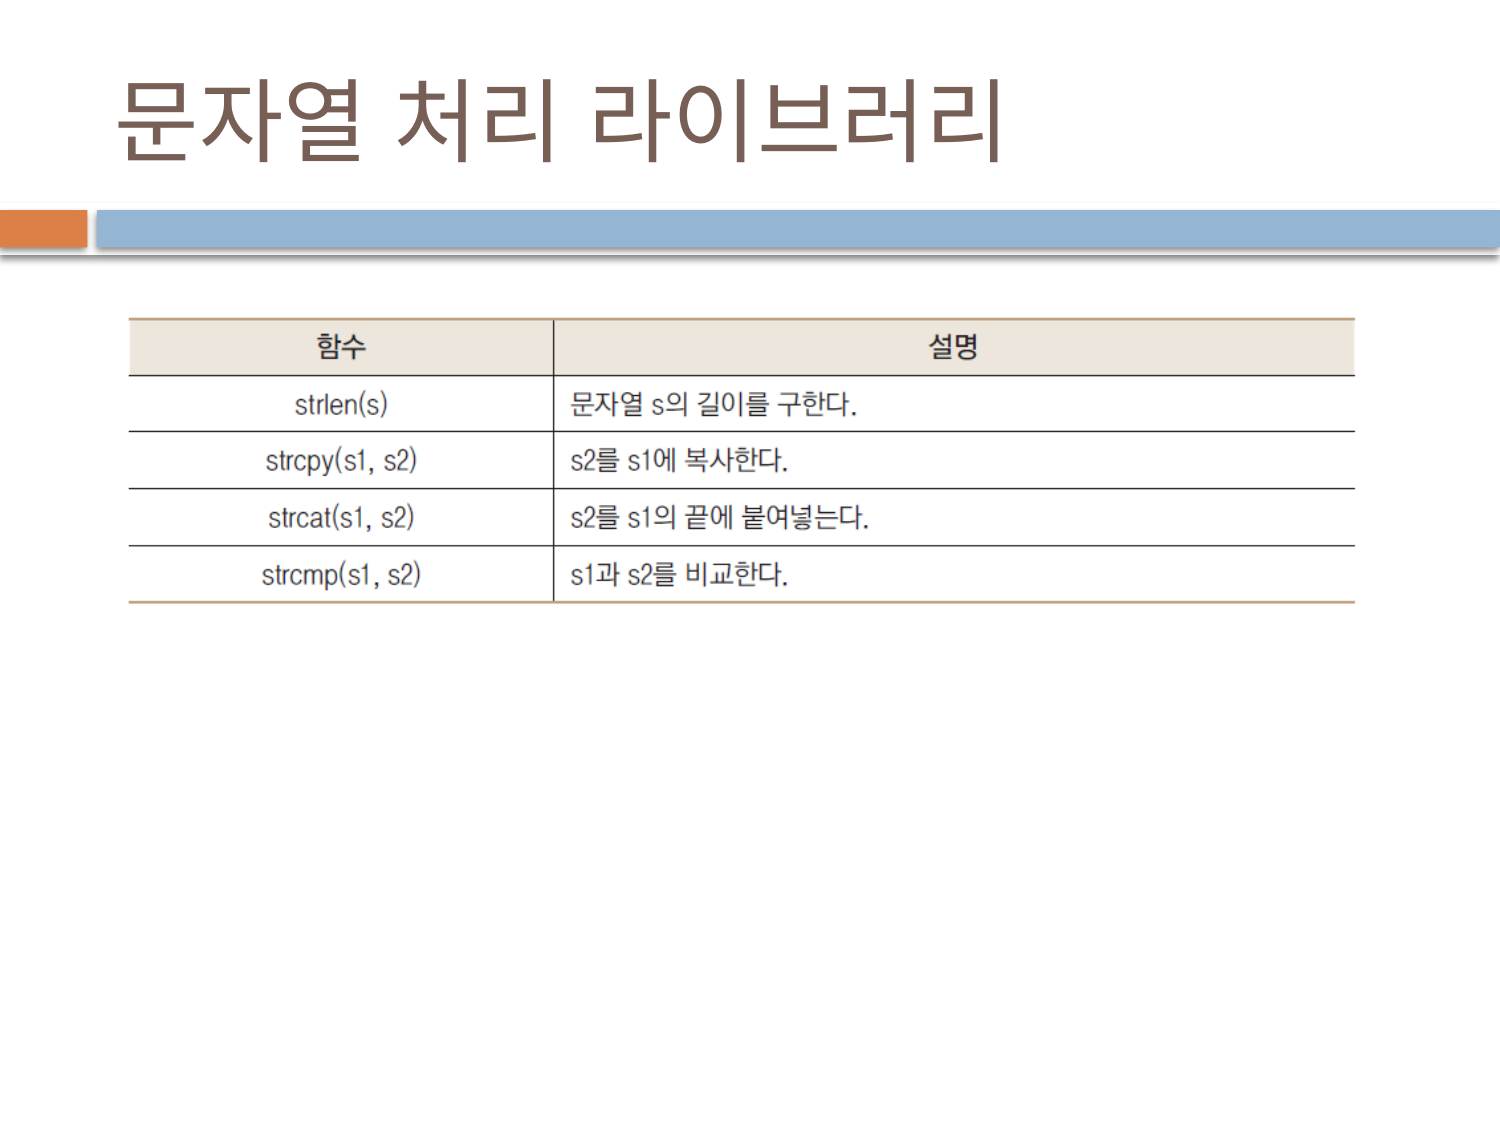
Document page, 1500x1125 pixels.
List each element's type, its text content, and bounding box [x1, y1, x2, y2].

title 문자열 처리 라이브러리 [99, 37, 1438, 200]
picture [116, 302, 1384, 625]
